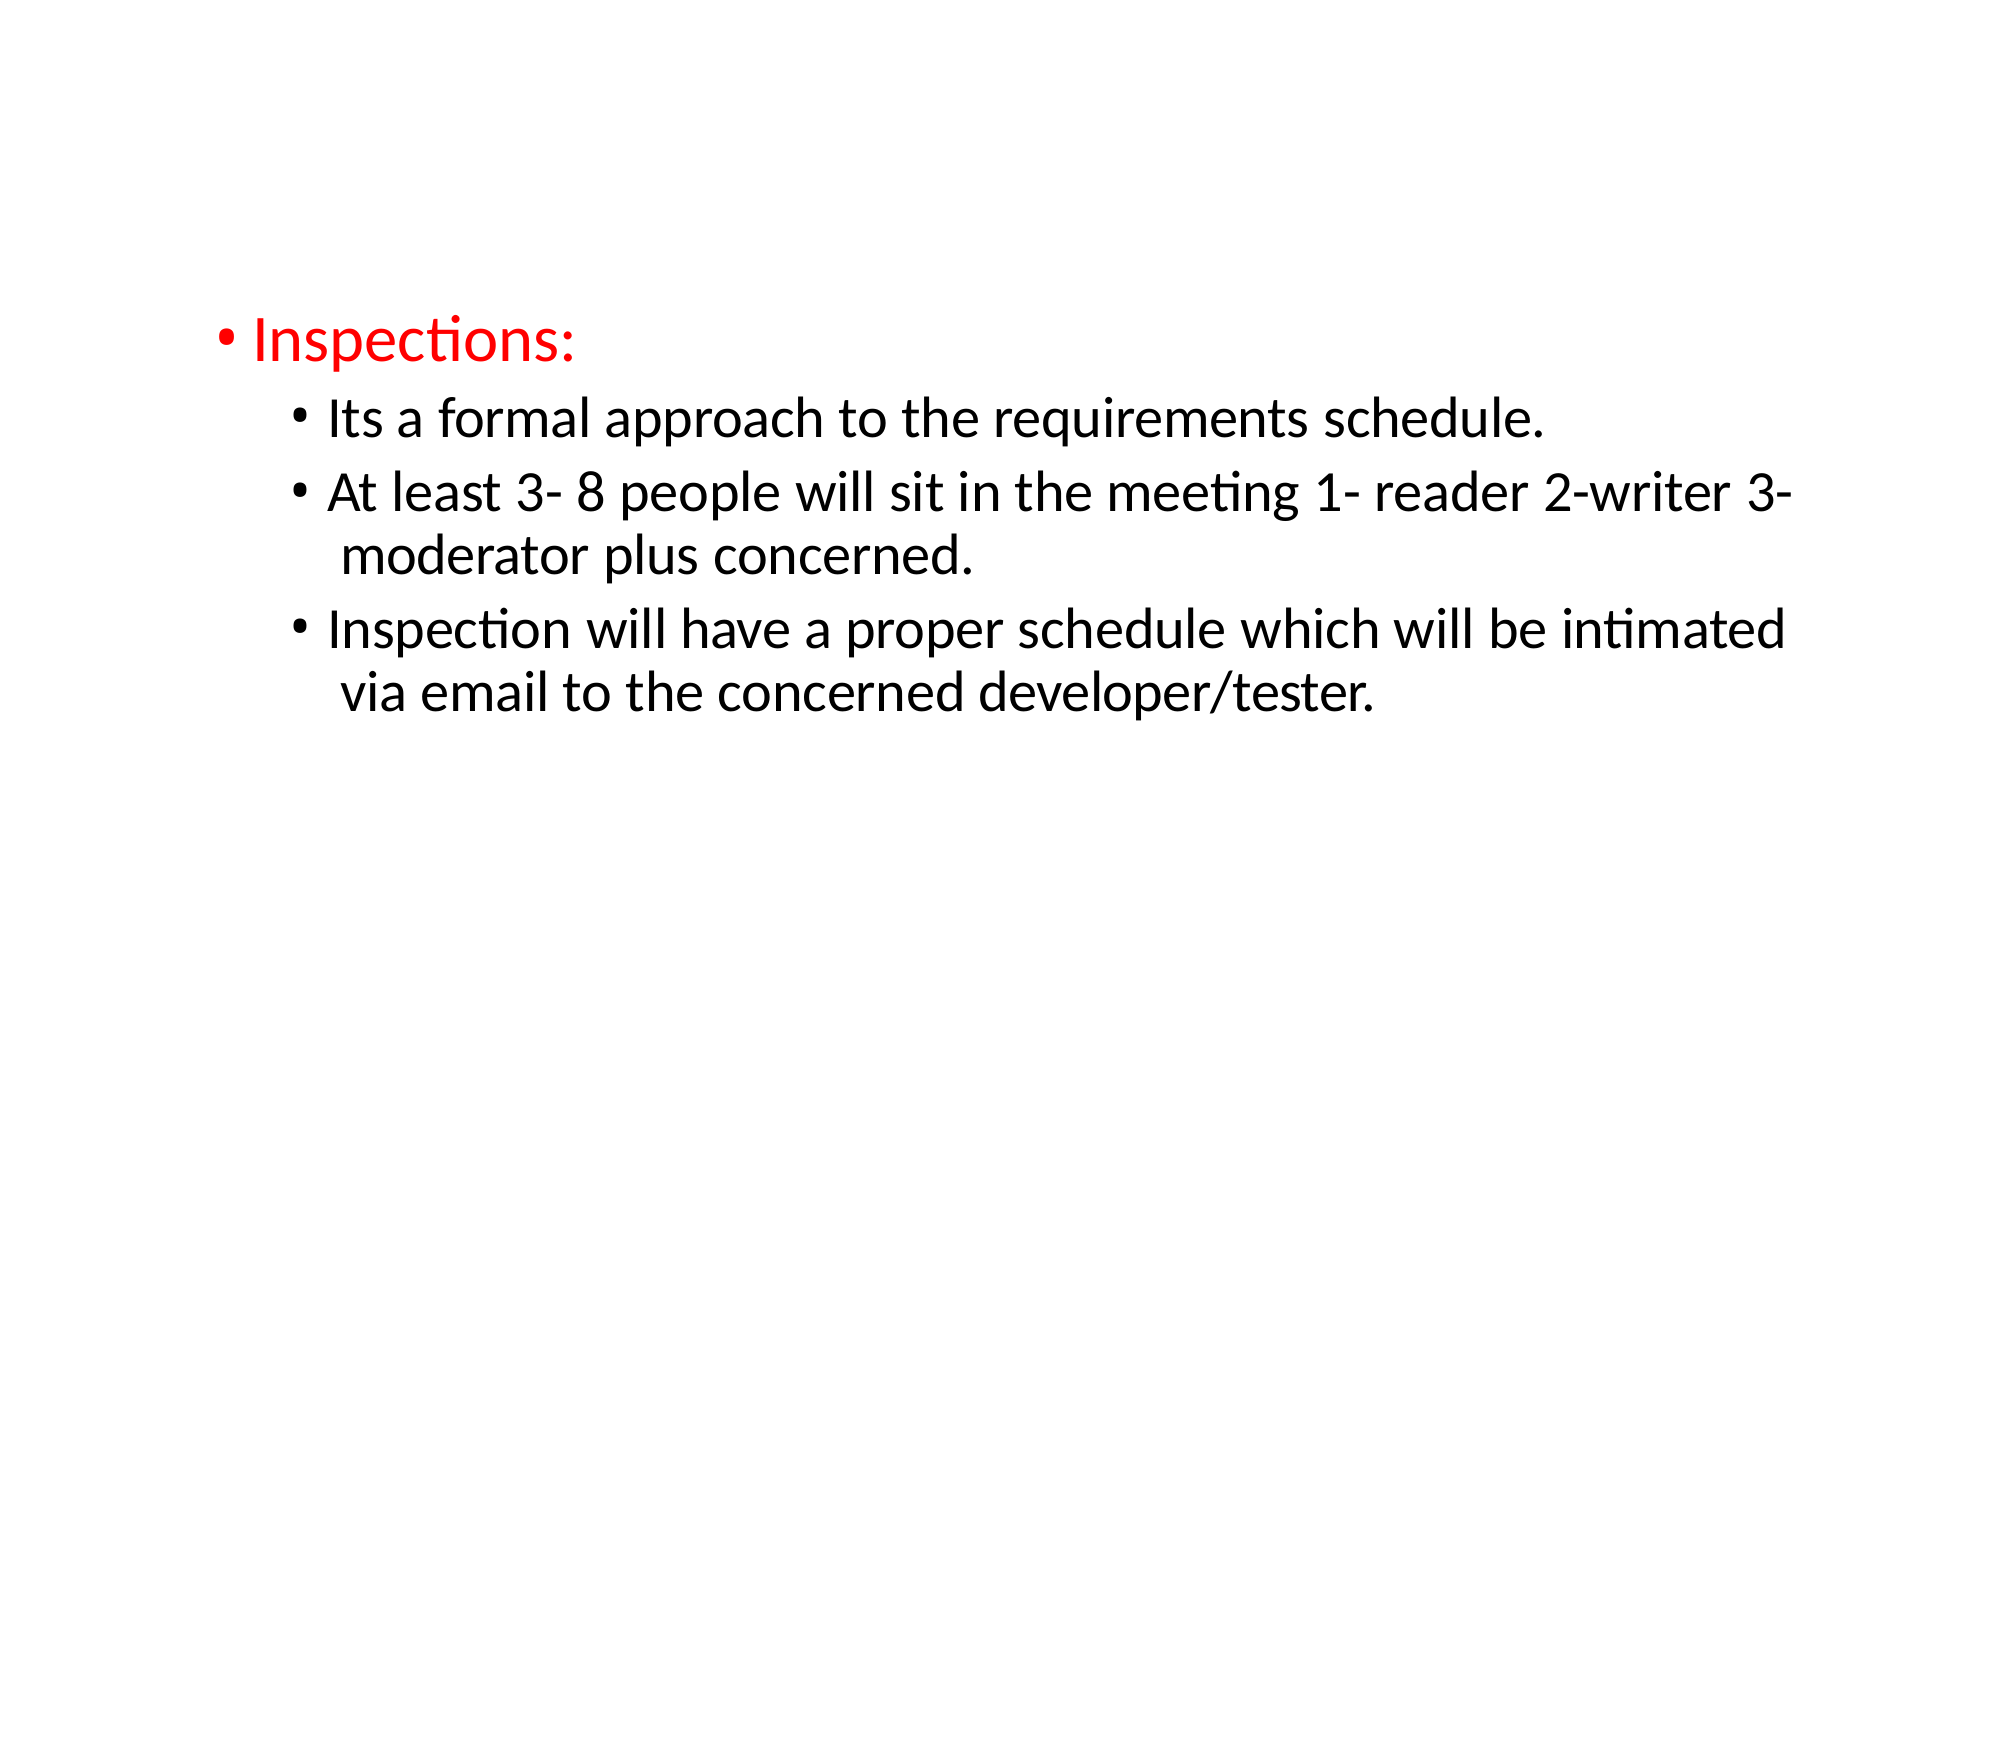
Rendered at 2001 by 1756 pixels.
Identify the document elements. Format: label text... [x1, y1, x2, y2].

text_box Inspections: Its a formal approach to the requirements schedule. At least 3- 8 people will sit in the meeting 1- reader 2-writer 3- moderator plus concerned. Inspection will have a proper schedule which will be intimated via email to the concerned developer/tester. [212, 288, 1805, 723]
